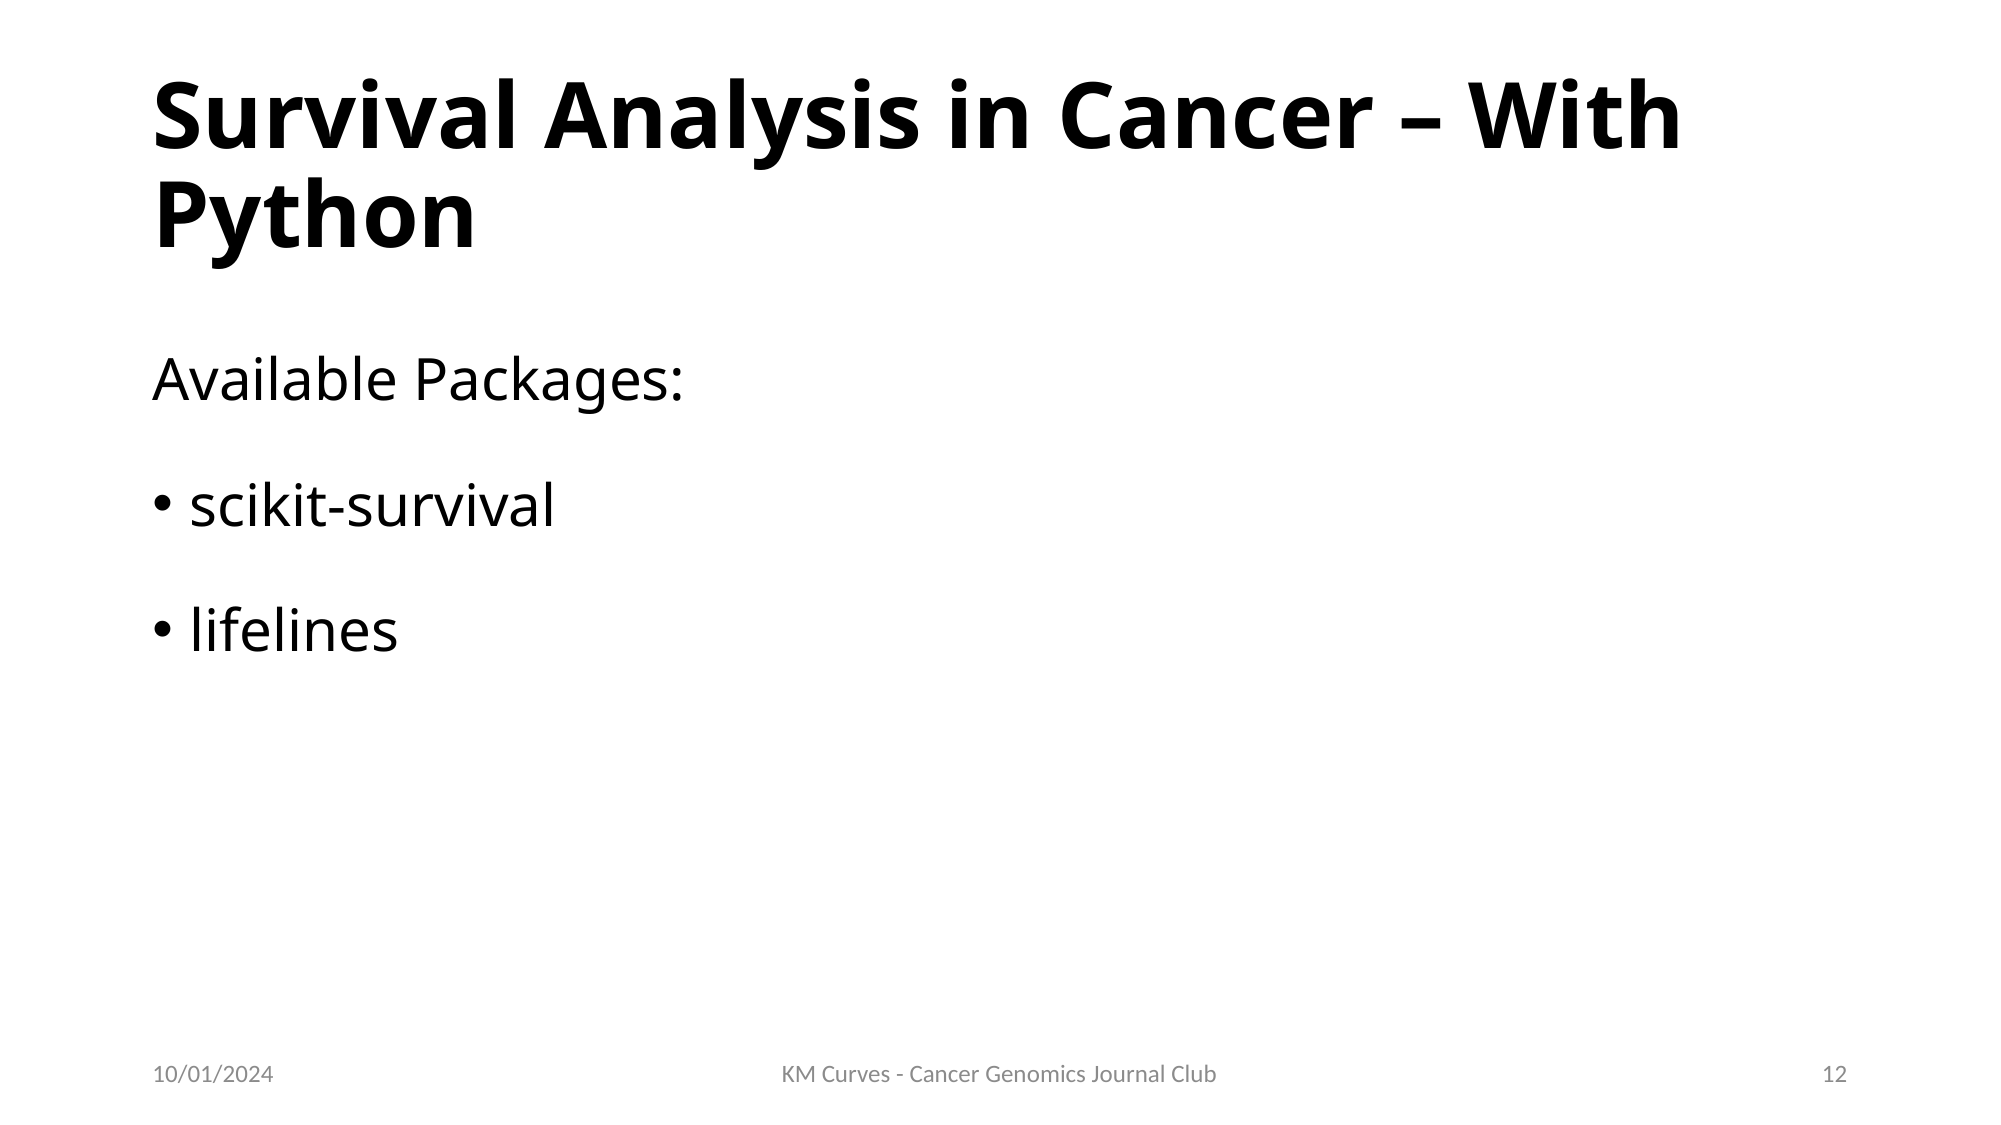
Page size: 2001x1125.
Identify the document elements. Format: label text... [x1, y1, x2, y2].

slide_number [137, 1042, 588, 1103]
list Available Packages: scikit-survival lifelines [137, 299, 1863, 1014]
title Survival Analysis in Cancer – With Python [137, 59, 1863, 278]
footer KM Curves - Cancer Genomics Journal Club [662, 1042, 1338, 1103]
slide_number 12 [1412, 1042, 1863, 1103]
